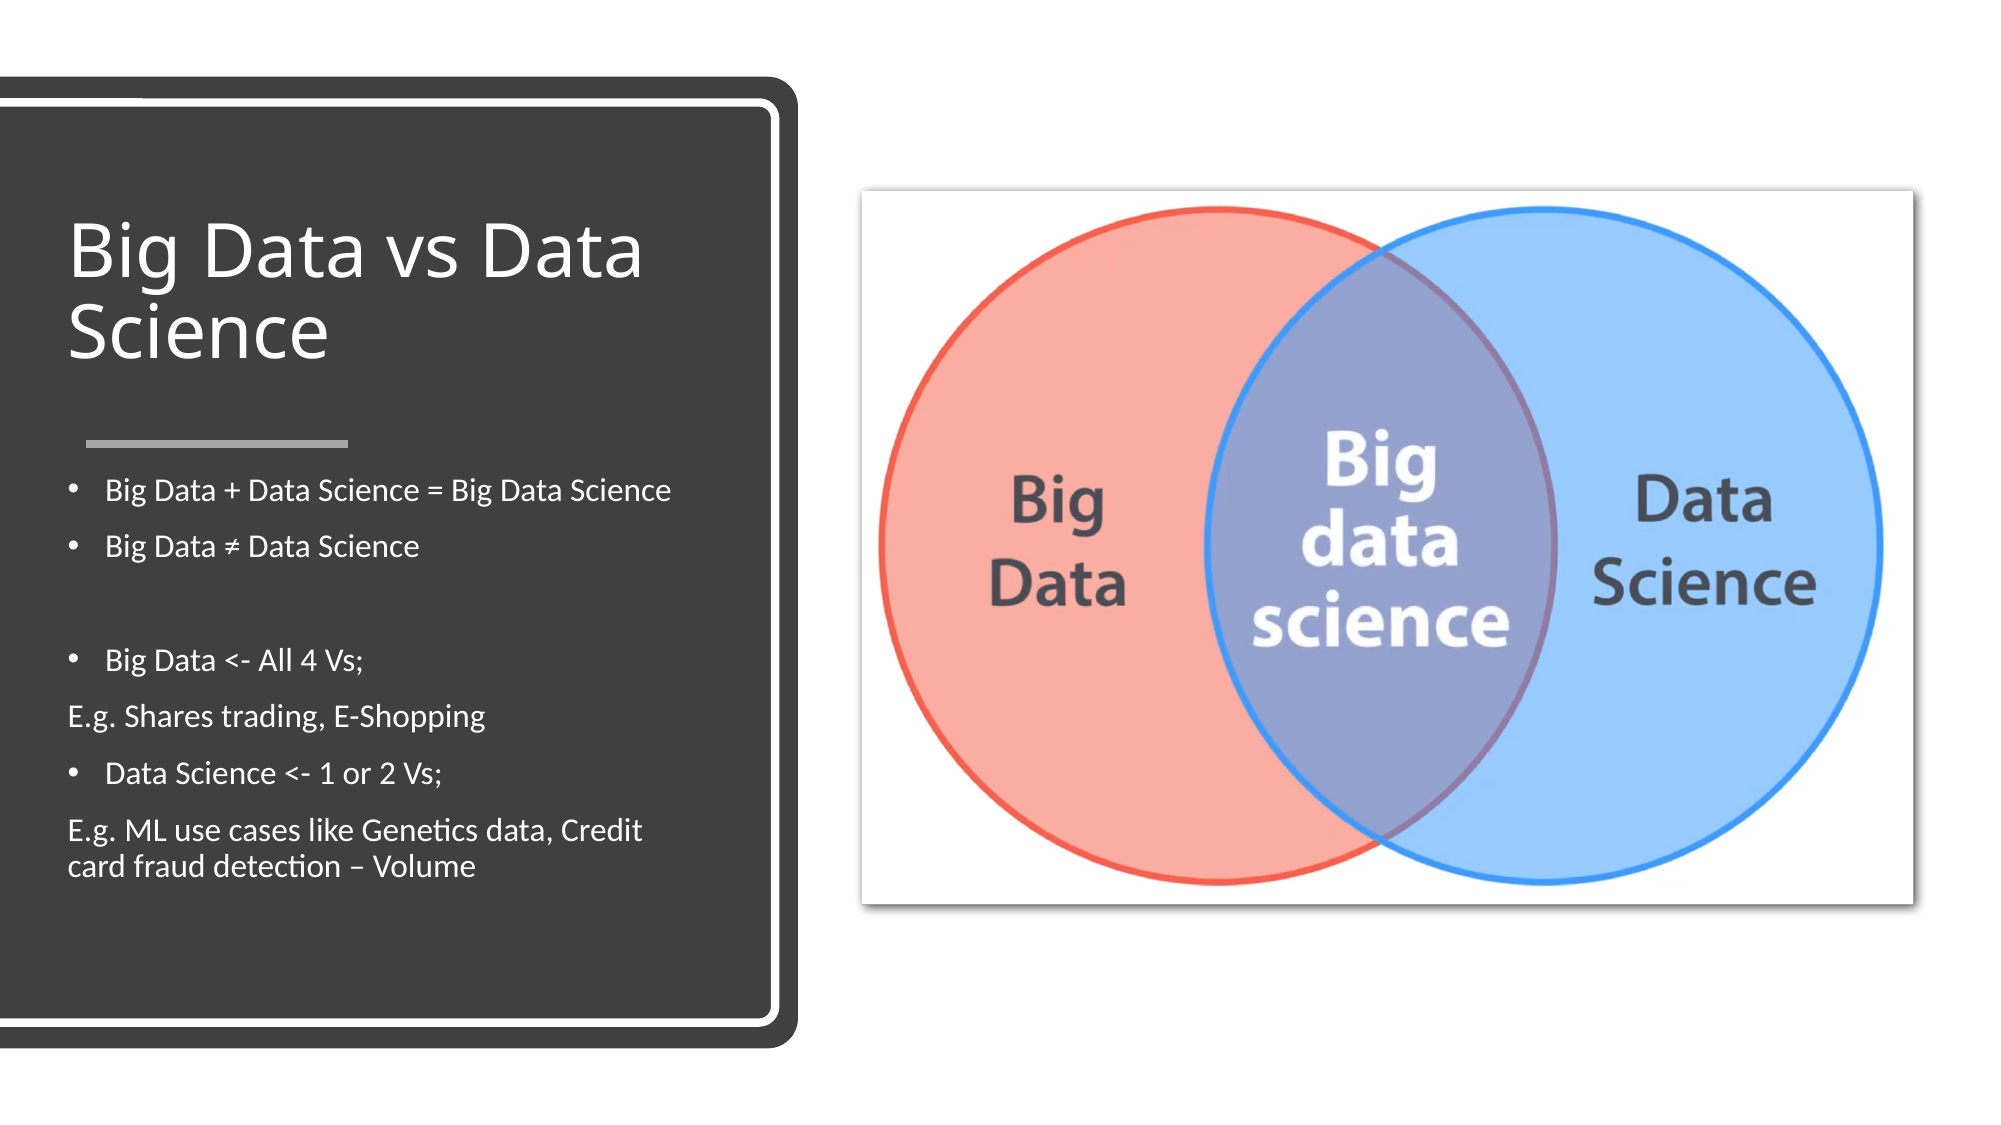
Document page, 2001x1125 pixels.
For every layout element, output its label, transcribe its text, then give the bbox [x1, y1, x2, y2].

text_box [0, 75, 799, 1050]
picture [853, 181, 1927, 918]
title Big Data vs Data Science [52, 160, 725, 428]
list Big Data + Data Science = Big Data Science Big Data ≠ Data Science Big Data <- All 4 Vs; E.g. Shares trading, E-Shopping Data Science <- 1 or 2 Vs; E.g. ML use cases like Genetics data, Credit card fraud detection – Volume [52, 464, 725, 964]
text_box [0, 101, 777, 1024]
